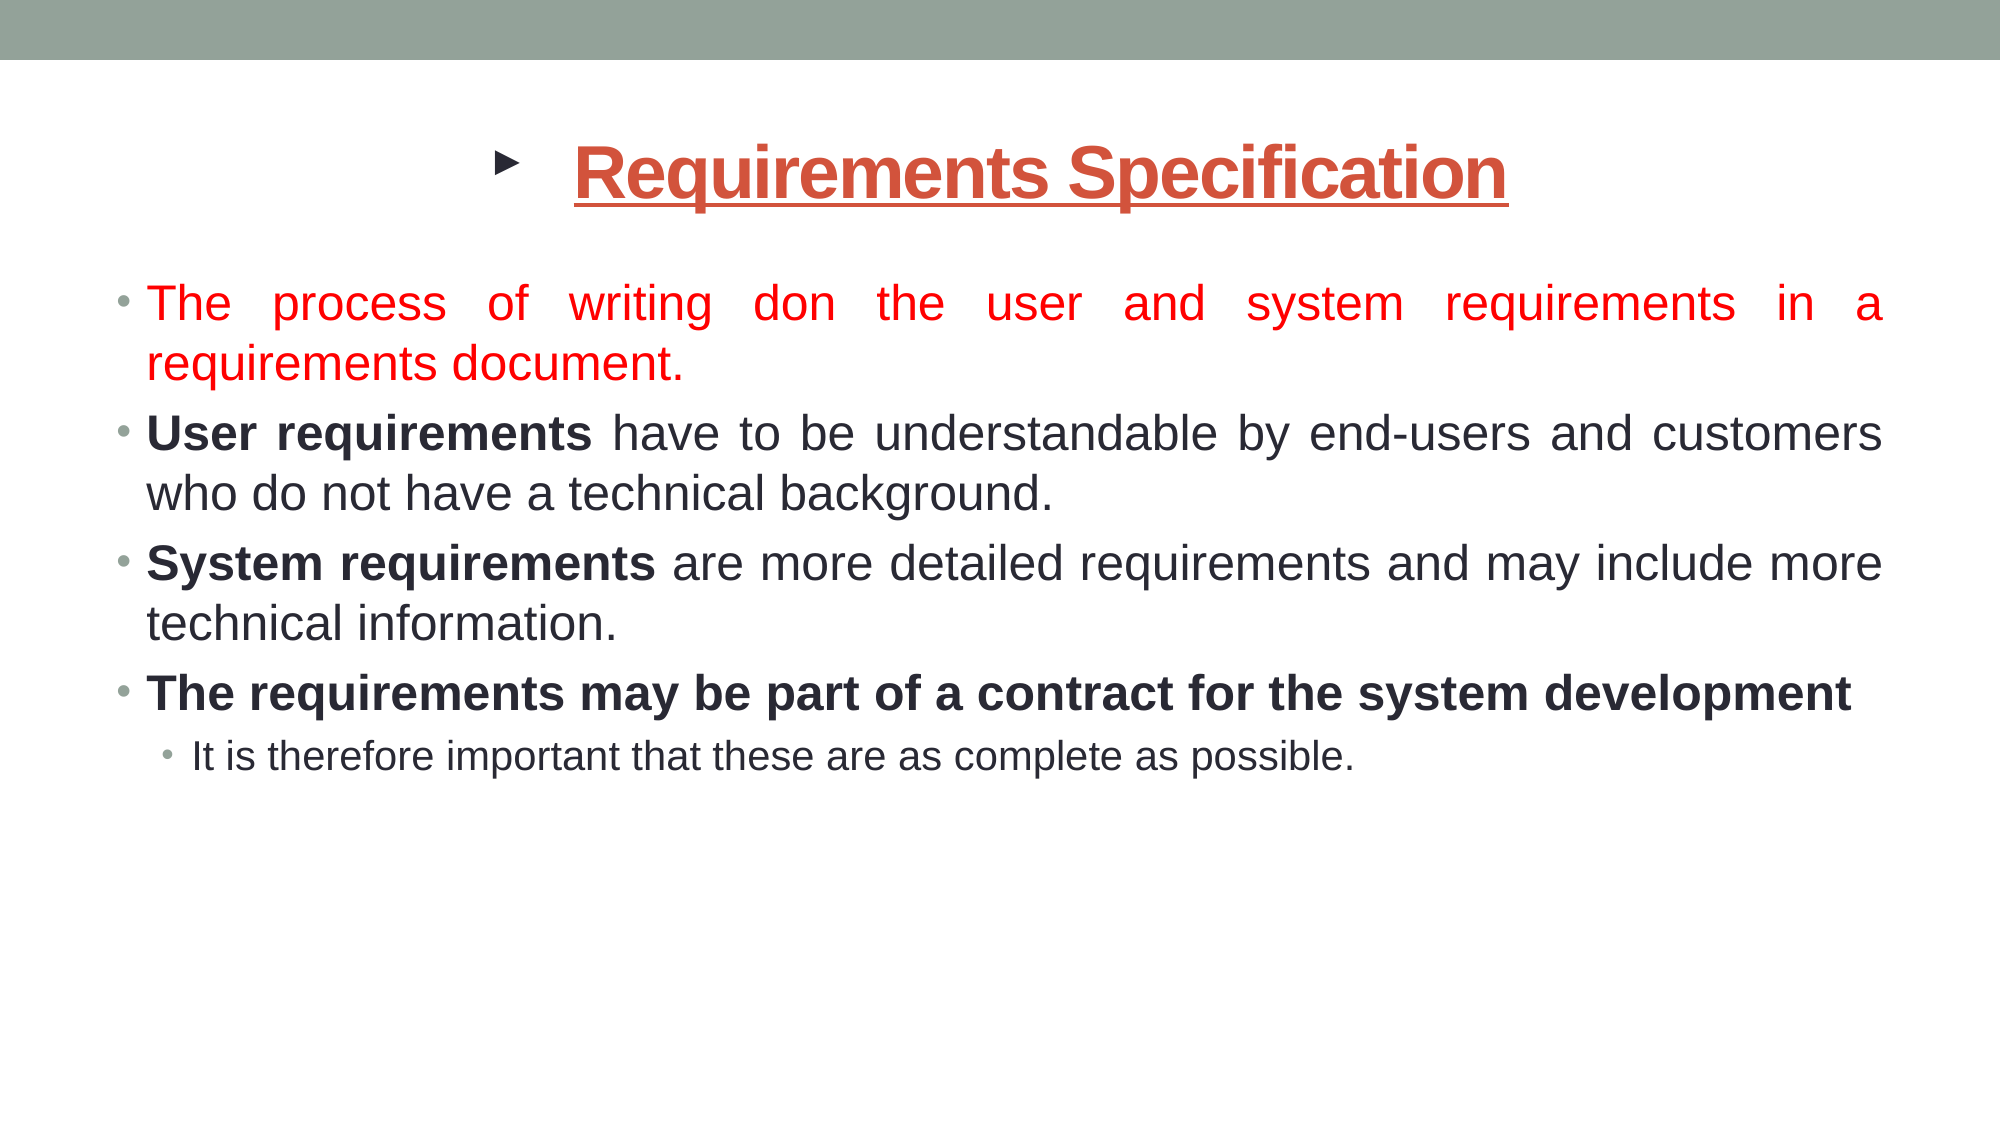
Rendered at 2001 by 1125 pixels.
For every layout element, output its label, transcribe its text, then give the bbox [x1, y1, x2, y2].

title Requirements Specification [99, 87, 1900, 250]
list The process of writing don the user and system requirements in a requirements document. User requirements have to be understandable by end-users and customers who do not have a technical background. System requirements are more detailed requirements and may include more technical information. The requirements may be part of a contract for the system development It is therefore important that these are as complete as possible. [99, 262, 1900, 1063]
